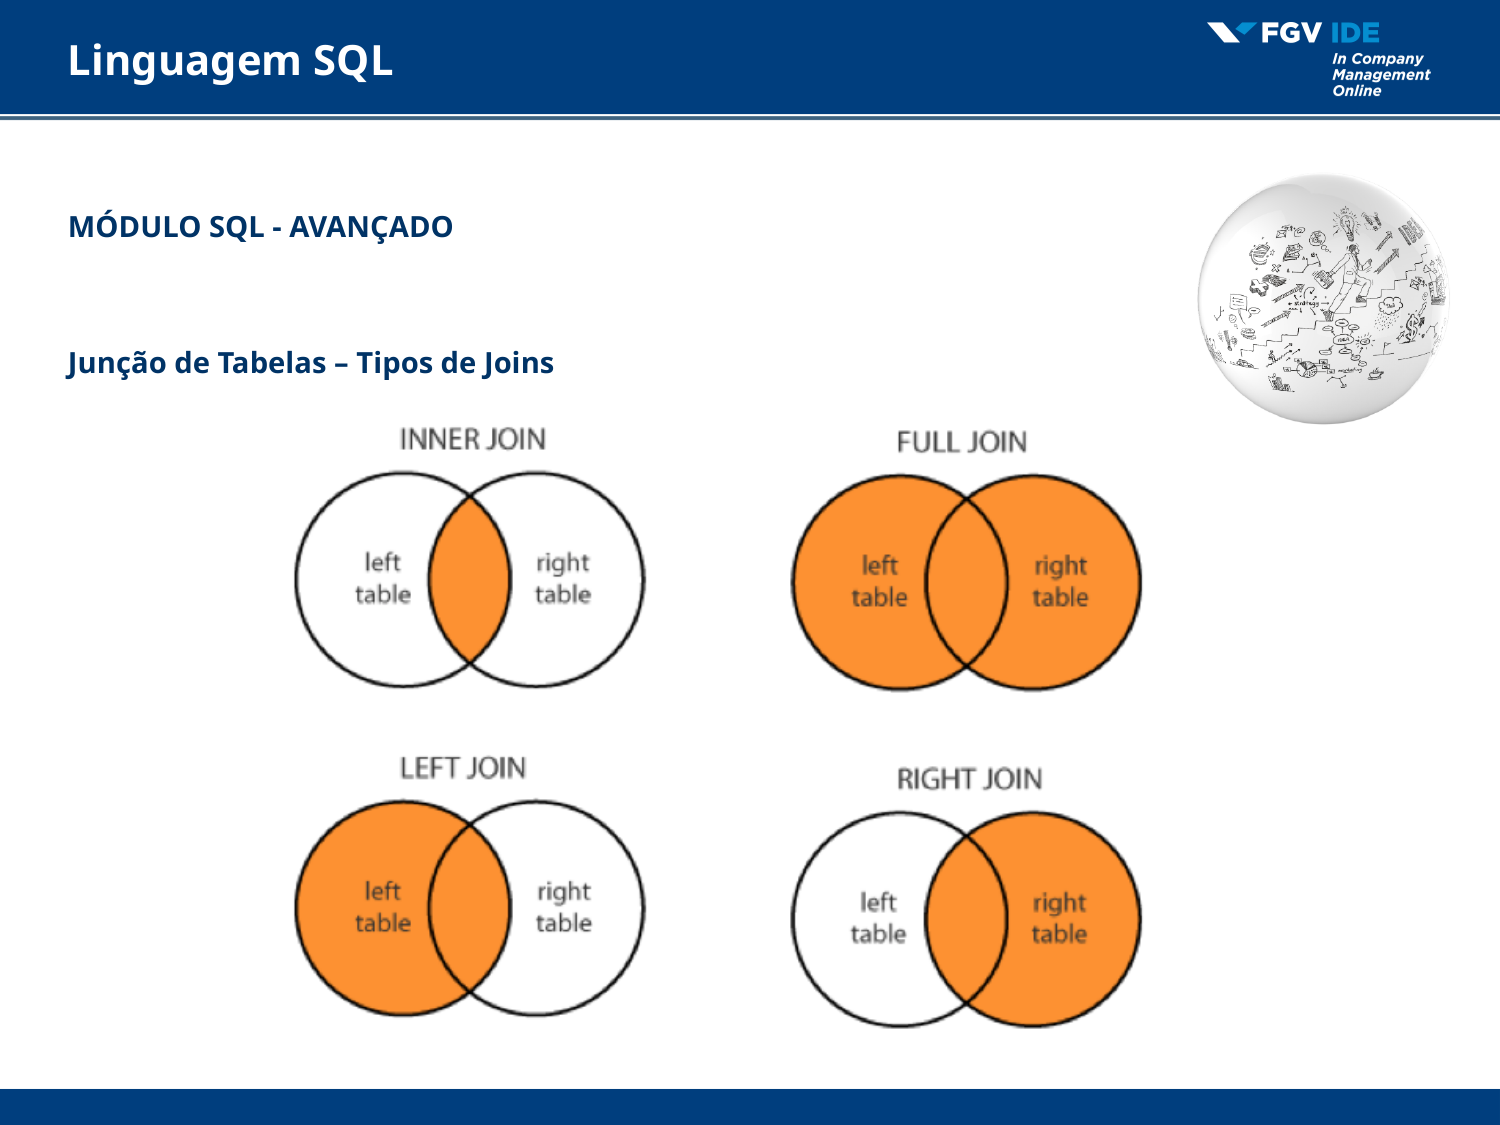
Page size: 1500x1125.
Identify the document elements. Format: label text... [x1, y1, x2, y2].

picture [0, 0, 1500, 1125]
list MÓDULO SQL - AVANÇADO Junção de Tabelas – Tipos de Joins [53, 150, 1447, 1061]
title Linguagem SQL [53, 26, 880, 95]
